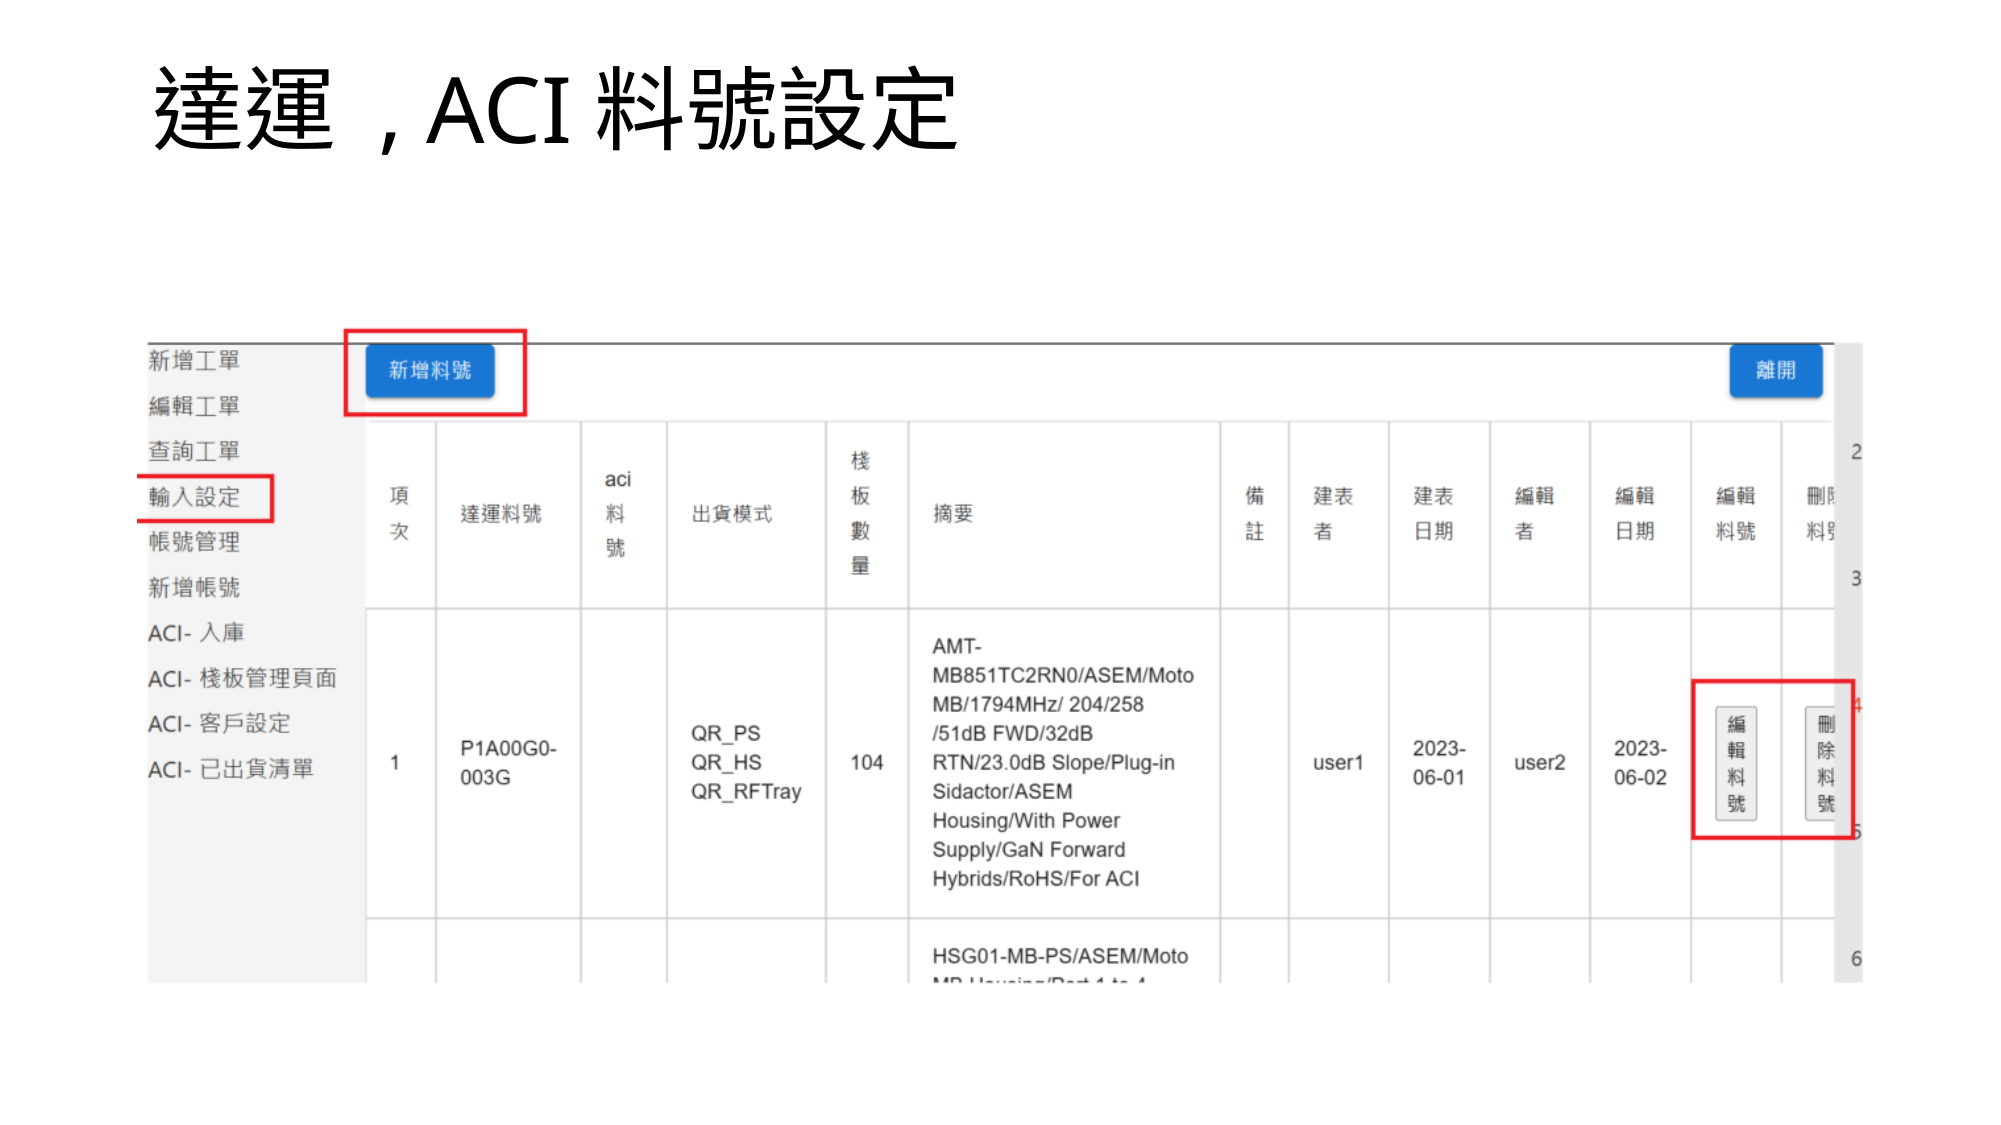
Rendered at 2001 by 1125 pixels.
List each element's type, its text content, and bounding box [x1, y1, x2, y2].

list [137, 316, 1863, 997]
title 達運 , ACI料號設定 [137, 59, 1863, 278]
